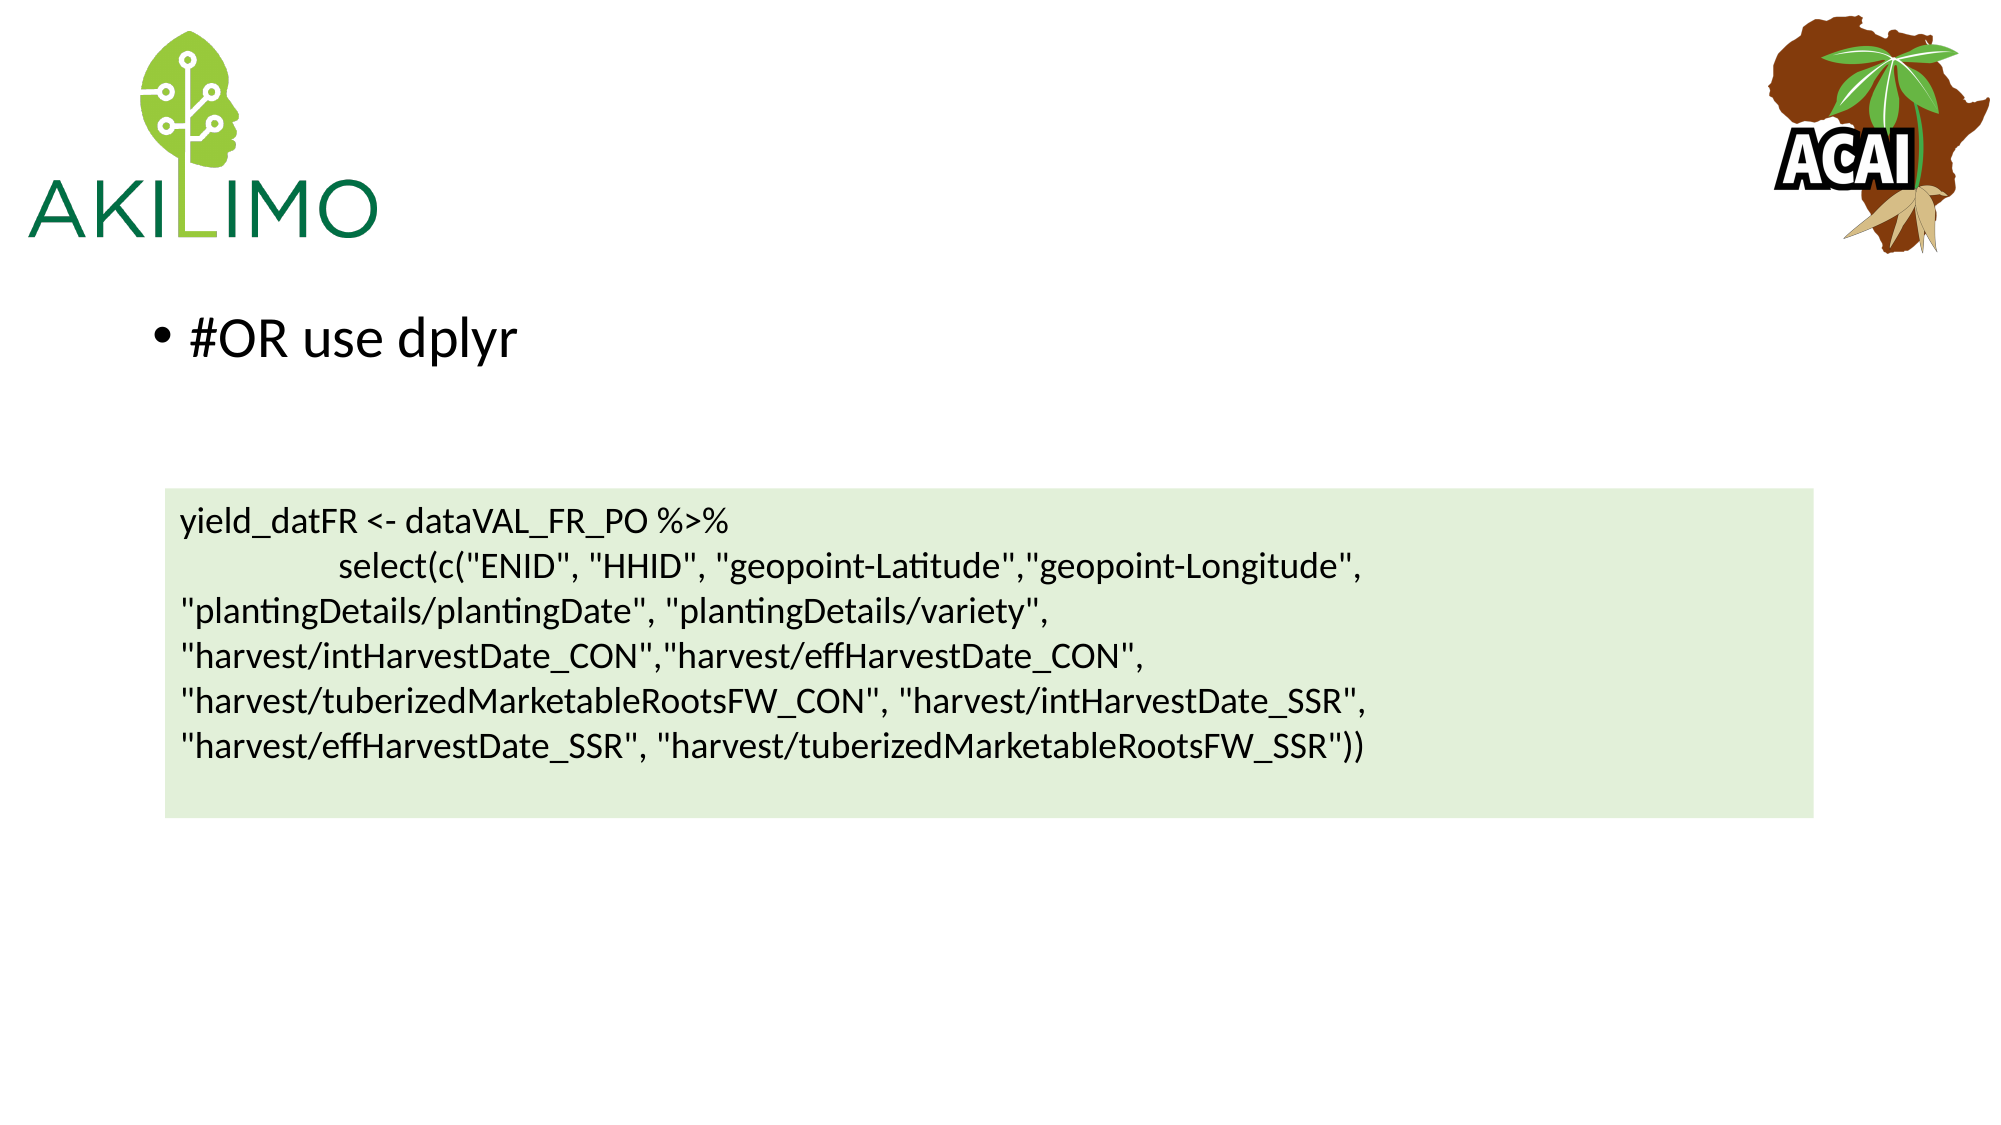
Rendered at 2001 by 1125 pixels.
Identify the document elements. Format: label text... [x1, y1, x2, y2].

list #OR use dplyr [137, 299, 1650, 411]
picture [28, 31, 377, 238]
picture [1768, 15, 1990, 254]
text_box yield_datFR <- dataVAL_FR_PO %>% select(c("ENID", "HHID", "geopoint-Latitude","geopoint-Longitude", "plantingDetails/plantingDate", "plantingDetails/variety", "harvest/intHarvestDate_CON","harvest/effHarvestDate_CON", "harvest/tuberizedMarketableRootsFW_CON", "harvest/intHarvestDate_SSR", "harvest/effHarvestDate_SSR", "harvest/tuberizedMarketableRootsFW_SSR")) [165, 488, 1814, 819]
